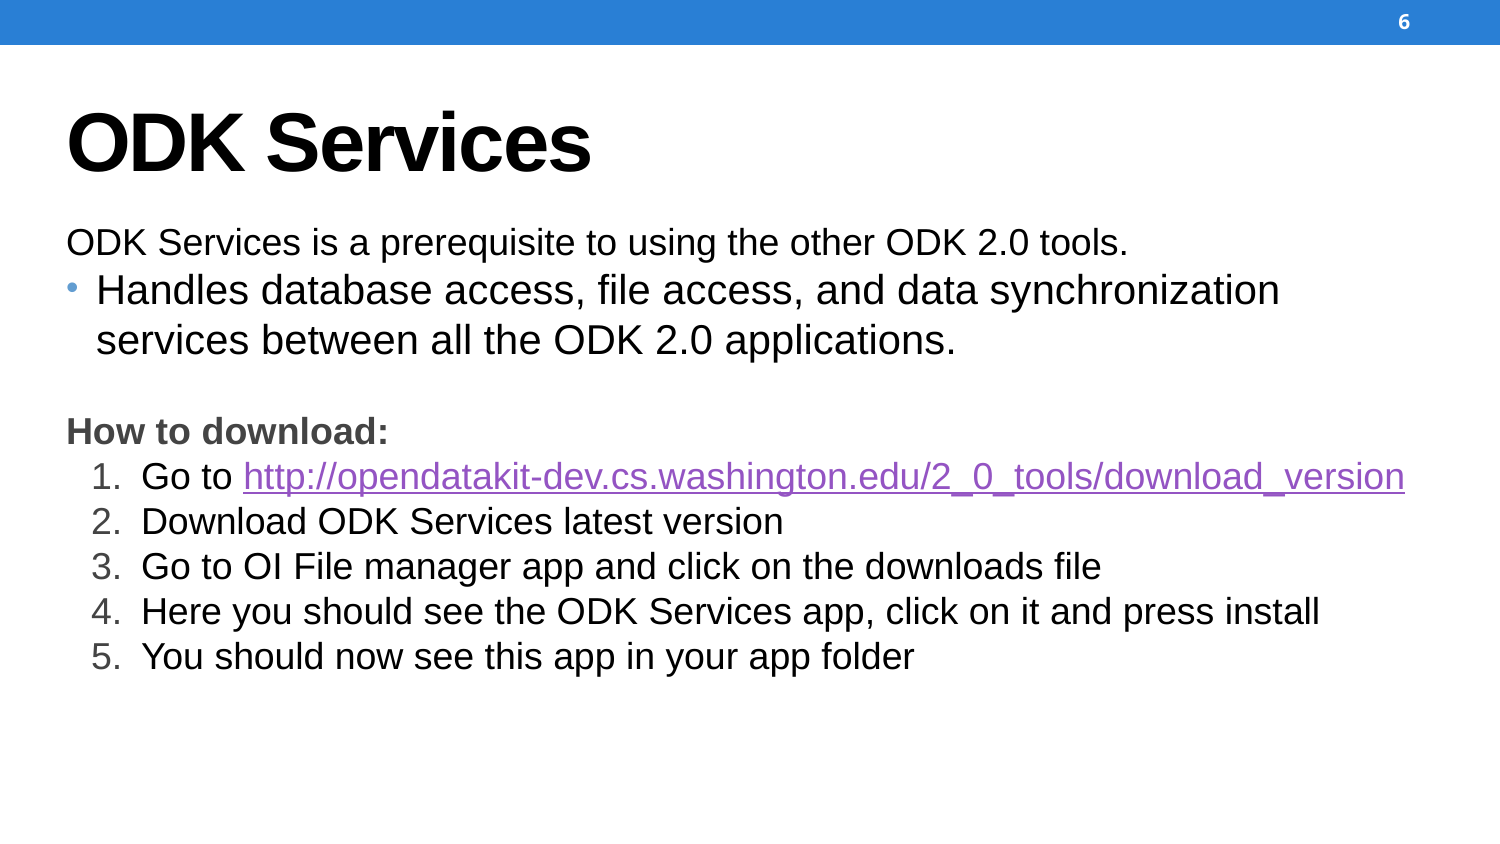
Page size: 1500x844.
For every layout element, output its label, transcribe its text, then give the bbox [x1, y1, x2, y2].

title ODK Services [51, 72, 1449, 167]
slide_number 6 [1250, 2, 1425, 43]
list ODK Services is a prerequisite to using the other ODK 2.0 tools. Handles database access, file access, and data synchronization services between all the ODK 2.0 applications. How to download: Go to http://opendatakit-dev.cs.washington.edu/2_0_tools/download_version Download ODK Services latest version Go to OI File manager app and click on the downloads file Here you should see the ODK Services app, click on it and press install You should now see this app in your app folder [51, 202, 1449, 750]
